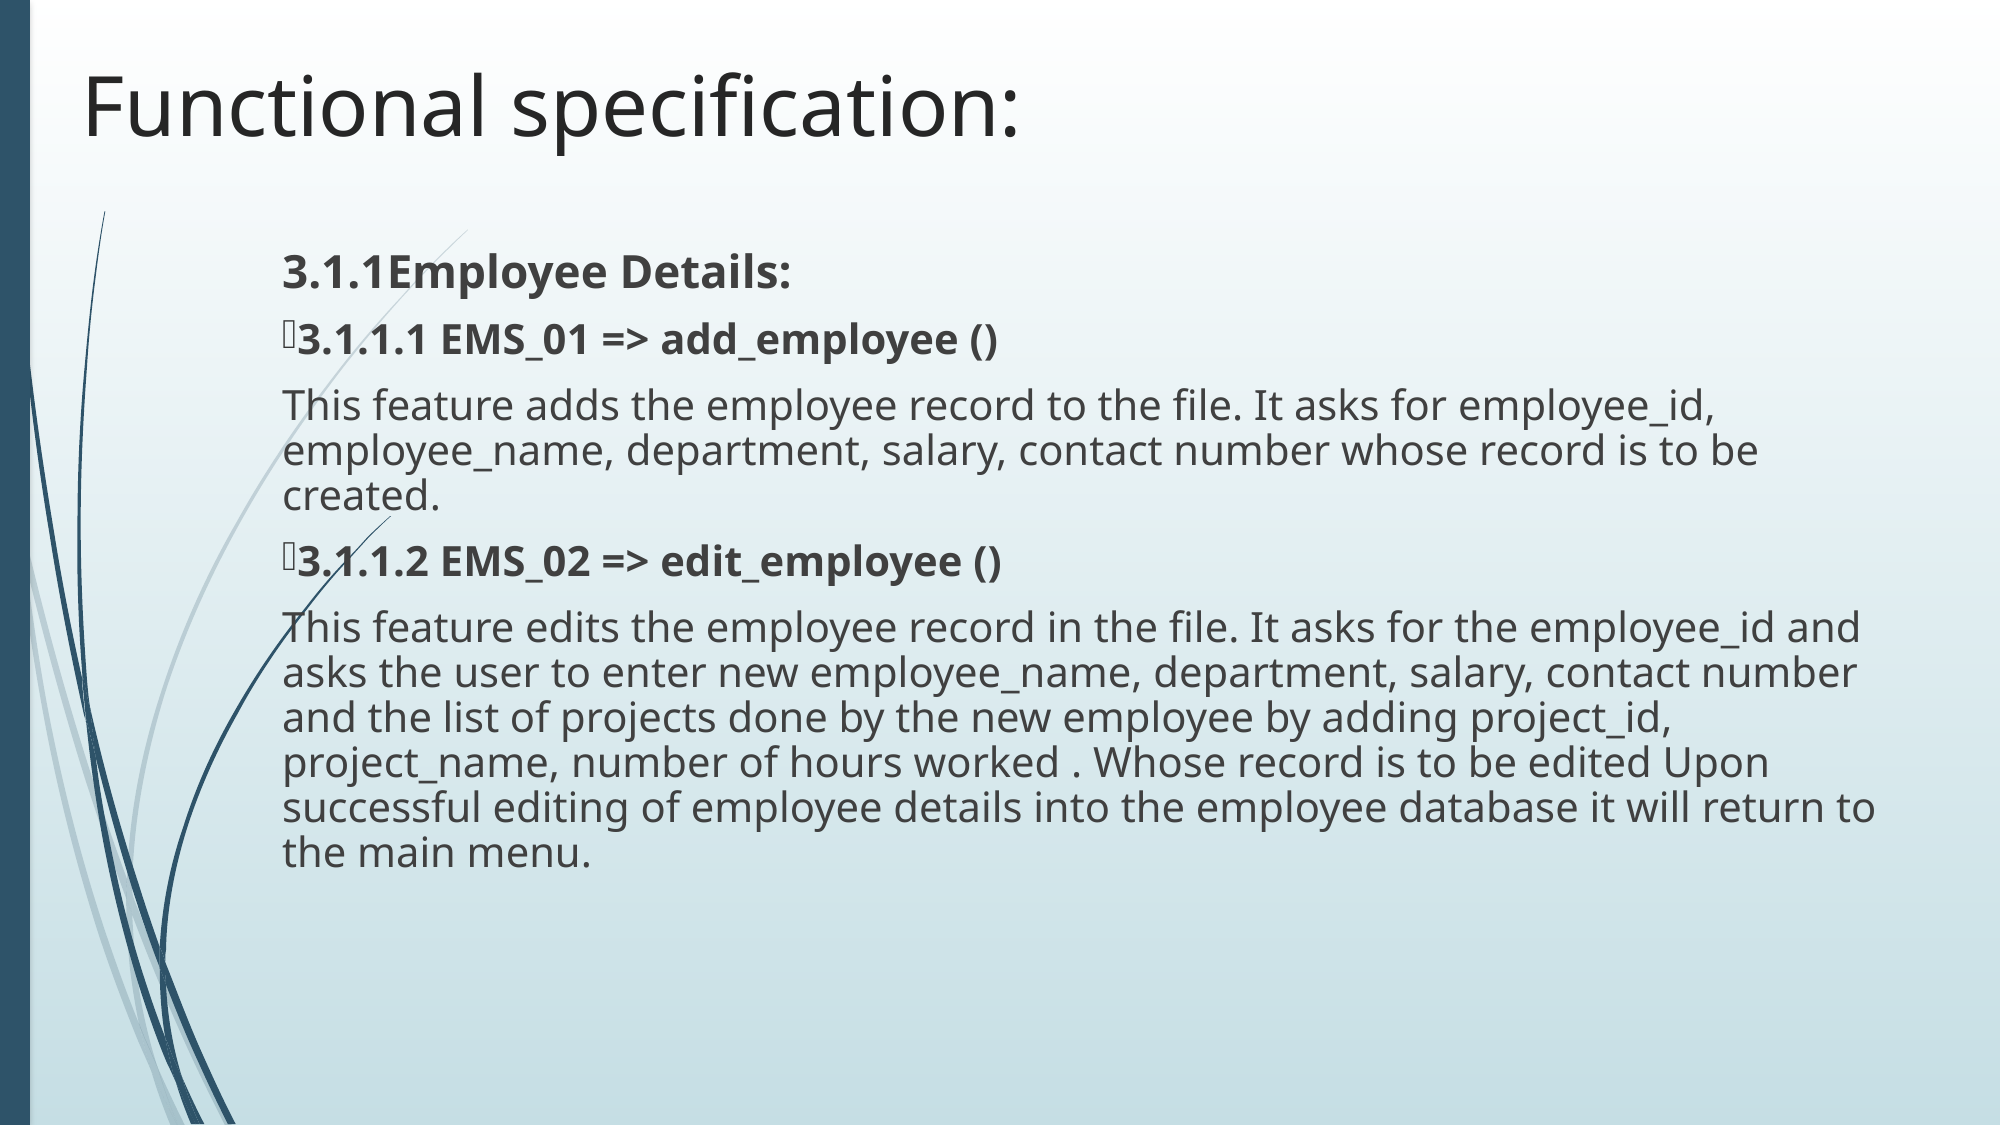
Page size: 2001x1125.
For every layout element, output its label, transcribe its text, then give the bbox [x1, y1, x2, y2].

text_box 3.1.1Employee Details: 3.1.1.1 EMS_01 => add_employee () This feature adds the employee record to the file. It asks for employee_id, employee_name, department, salary, contact number whose record is to be created. 3.1.1.2 EMS_02 => edit_employee () This feature edits the employee record in the file. It asks for the employee_id and asks the user to enter new employee_name, department, salary, contact number and the list of projects done by the new employee by adding project_id, project_name, number of hours worked . Whose record is to be edited Upon successful editing of employee details into the employee database it will return to the main menu. [267, 241, 1900, 1125]
title Functional specification: [66, 45, 1124, 842]
